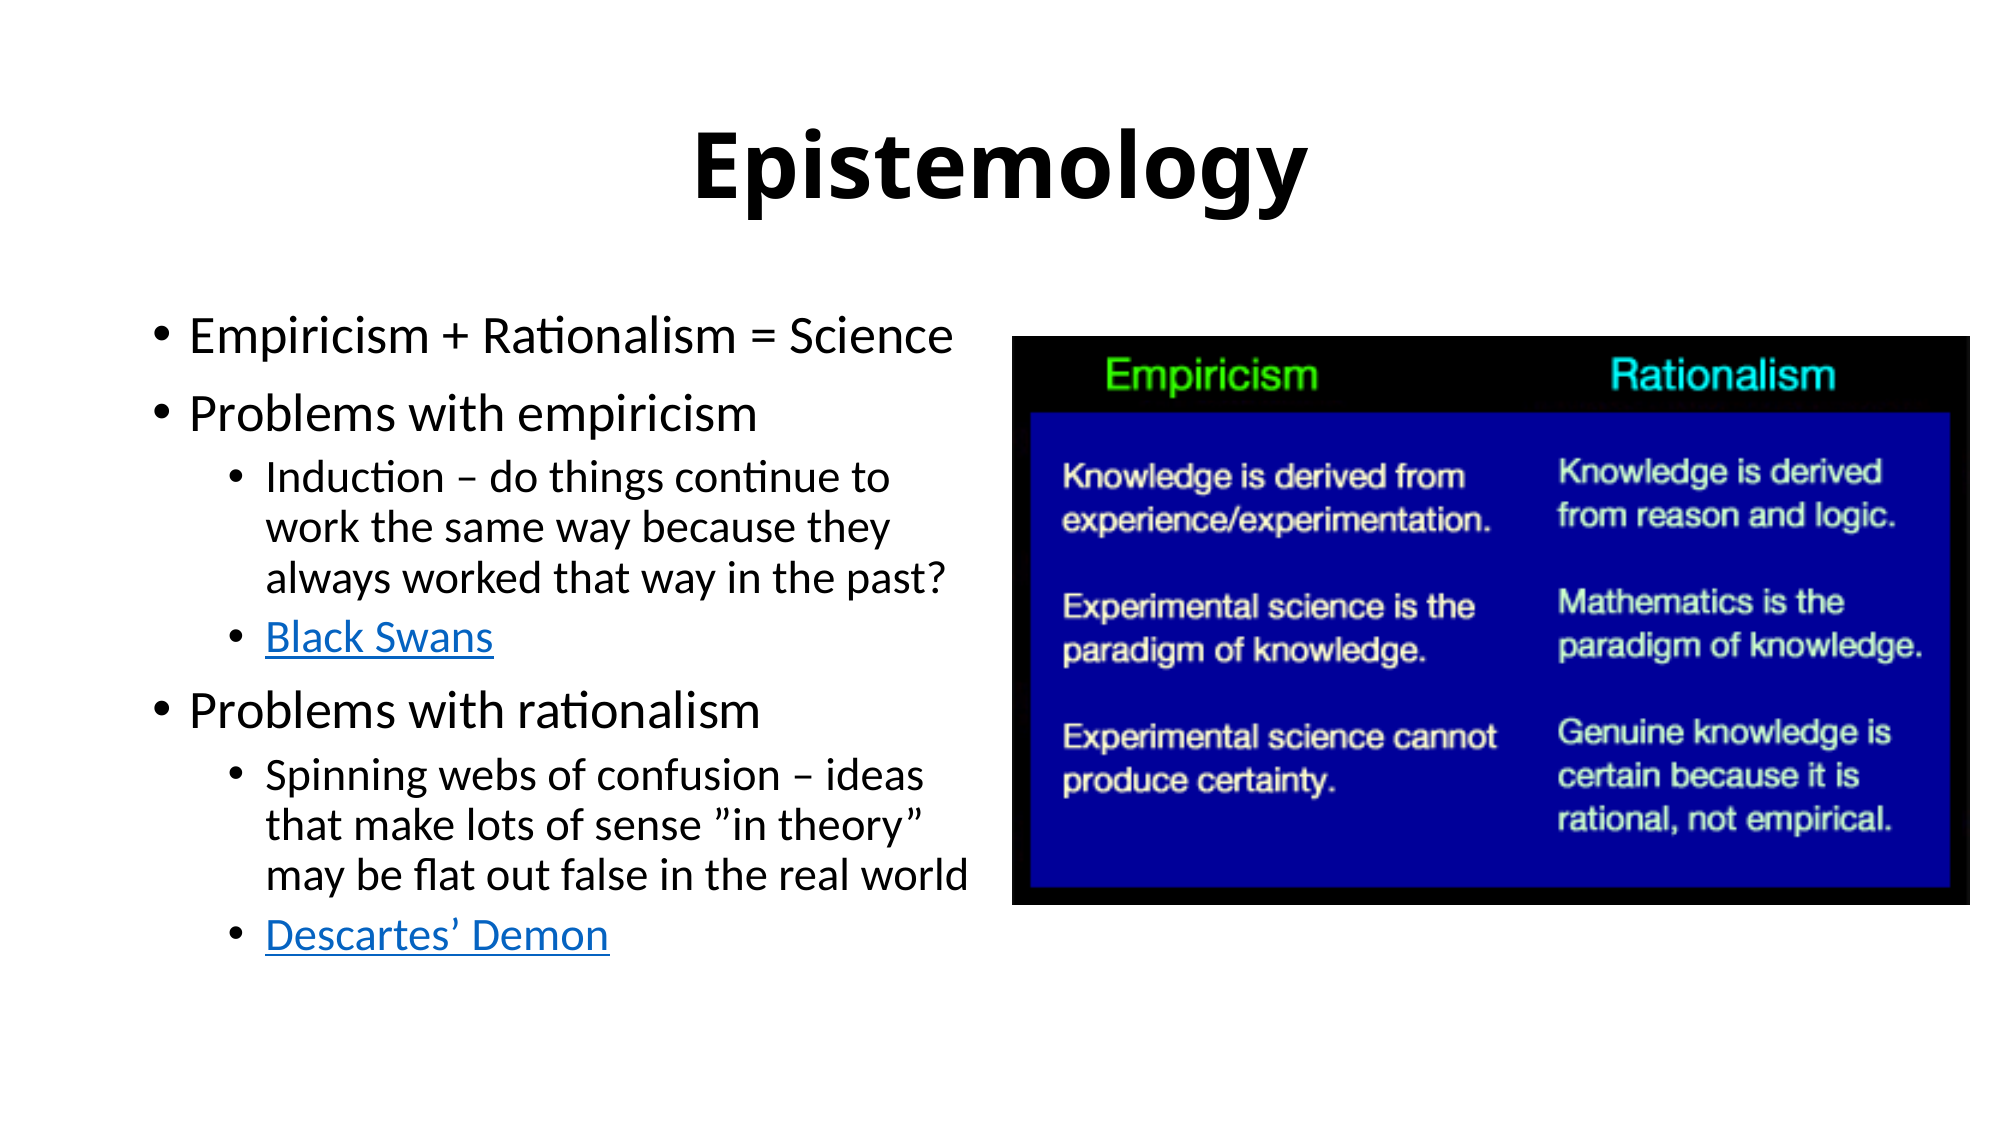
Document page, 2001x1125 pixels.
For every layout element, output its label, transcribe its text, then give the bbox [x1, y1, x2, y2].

list Empiricism + Rationalism = Science Problems with empiricism Induction – do things continue to work the same way because they always worked that way in the past? Black Swans Problems with rationalism Spinning webs of confusion – ideas that make lots of sense ”in theory” may be flat out false in the real world Descartes’ Demon [137, 299, 988, 1014]
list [1012, 336, 1970, 905]
title Epistemology [137, 59, 1863, 278]
